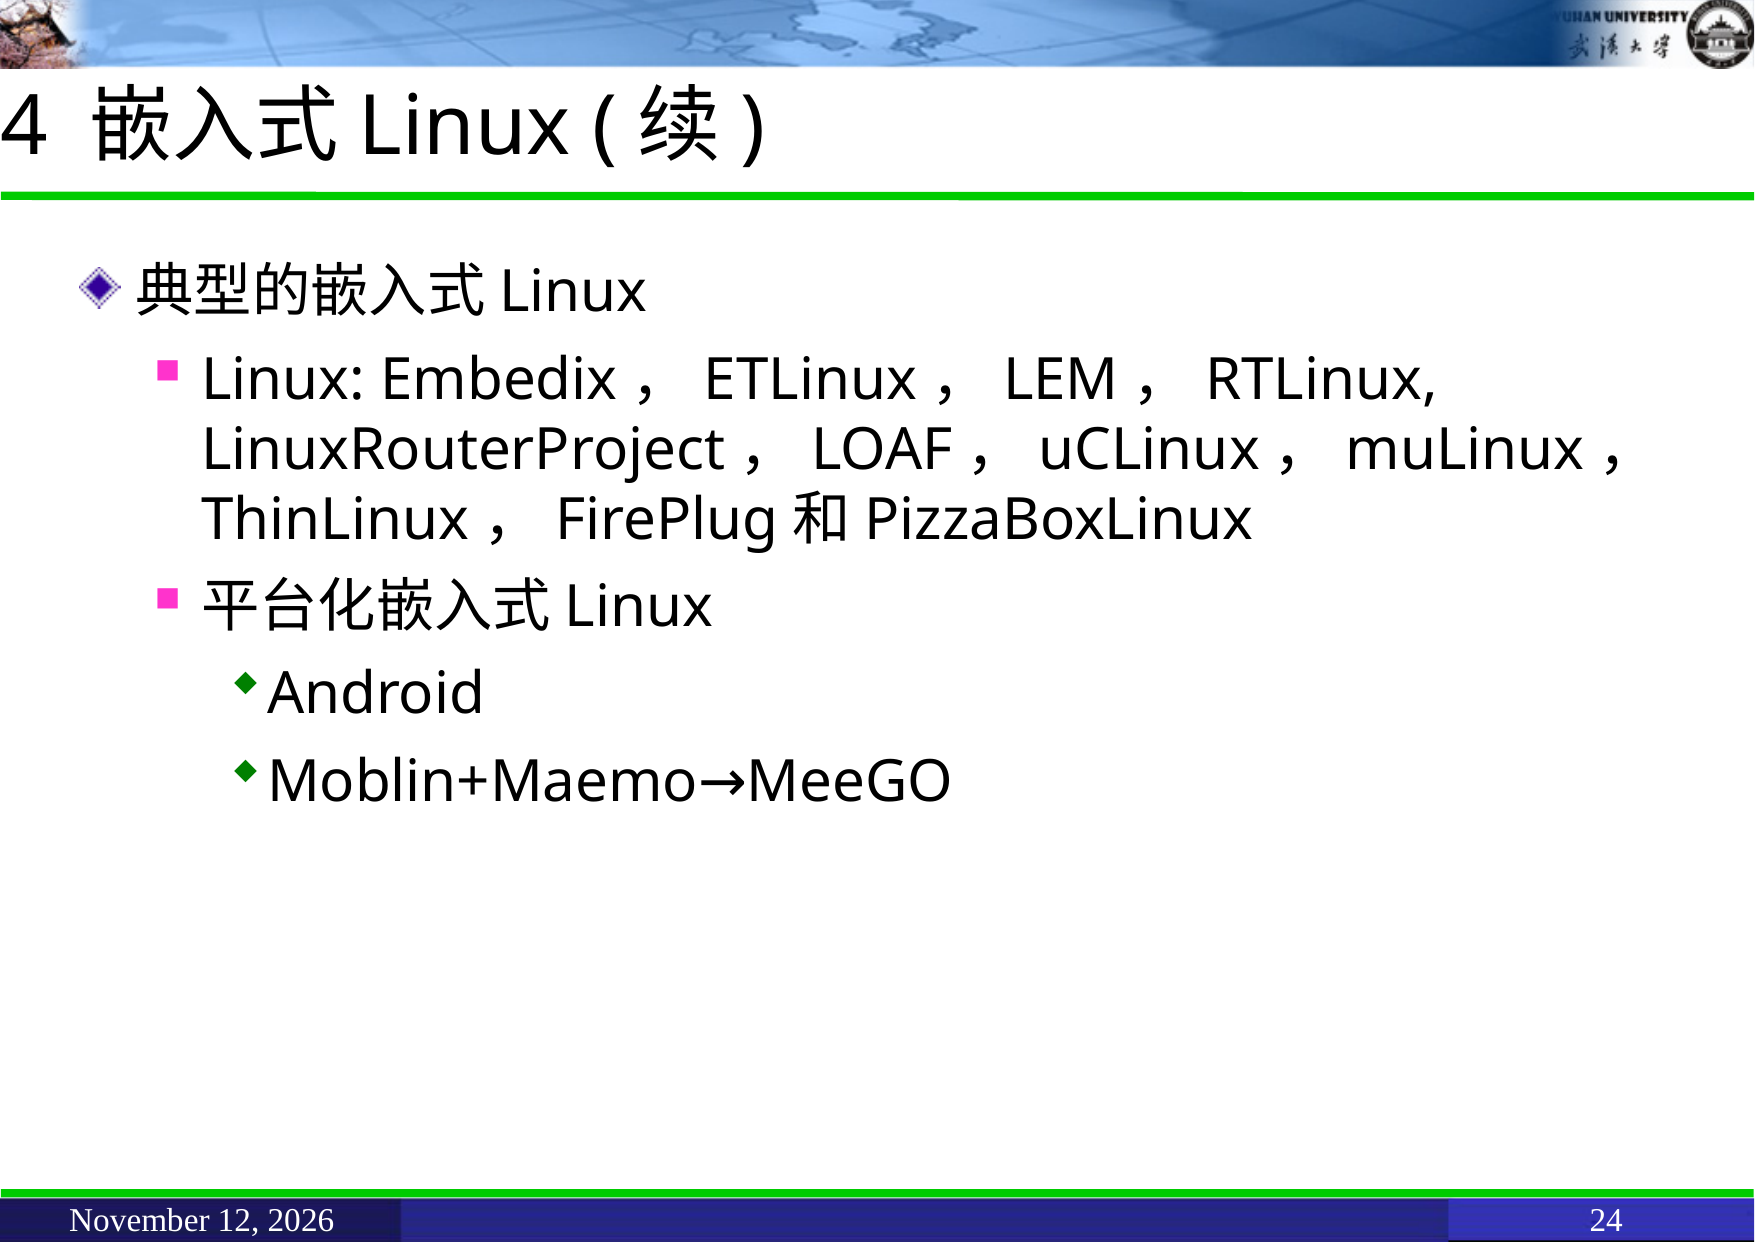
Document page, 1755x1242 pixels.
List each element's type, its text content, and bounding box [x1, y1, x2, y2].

footer [405, 1193, 1440, 1242]
picture [0, 0, 1755, 69]
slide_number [2, 1193, 403, 1242]
slide_number 24 [1443, 1193, 1754, 1242]
picture [79, 267, 121, 309]
title 4 嵌入式Linux (续) [0, 70, 1755, 184]
text_box 典型的嵌入式Linux Linux: Embedix，ETLinux，LEM，RTLinux, LinuxRouterProject，LOAF，uCLinux，muLinux，ThinLinux，FirePlug和PizzaBoxLinux 平台化嵌入式Linux Android Moblin+Maemo→MeeGO [64, 245, 1690, 1109]
